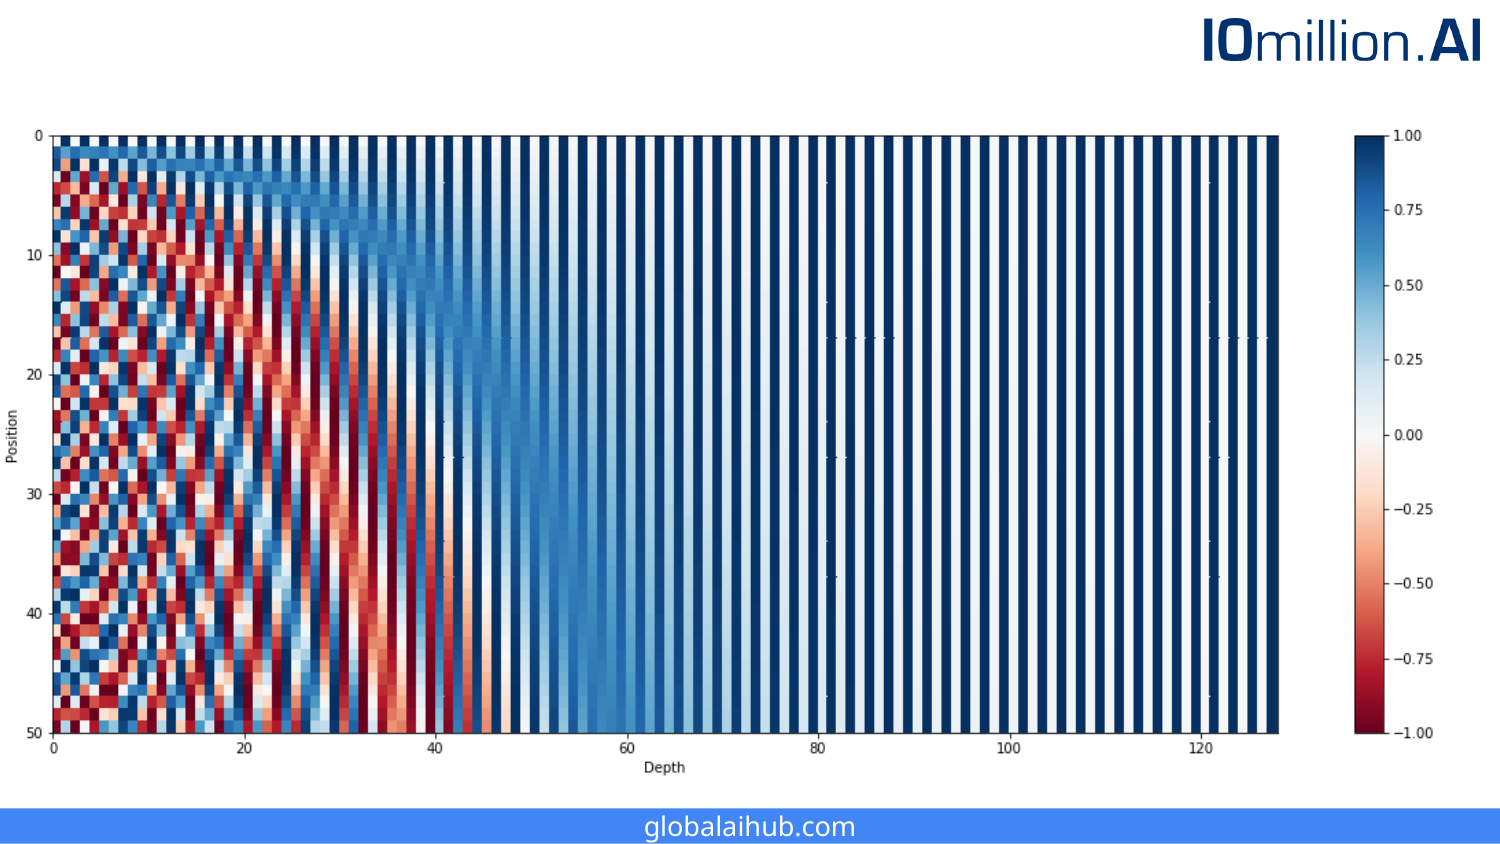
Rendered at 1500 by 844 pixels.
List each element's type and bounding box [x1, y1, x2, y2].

picture [0, 111, 1453, 793]
picture [1204, 18, 1480, 61]
